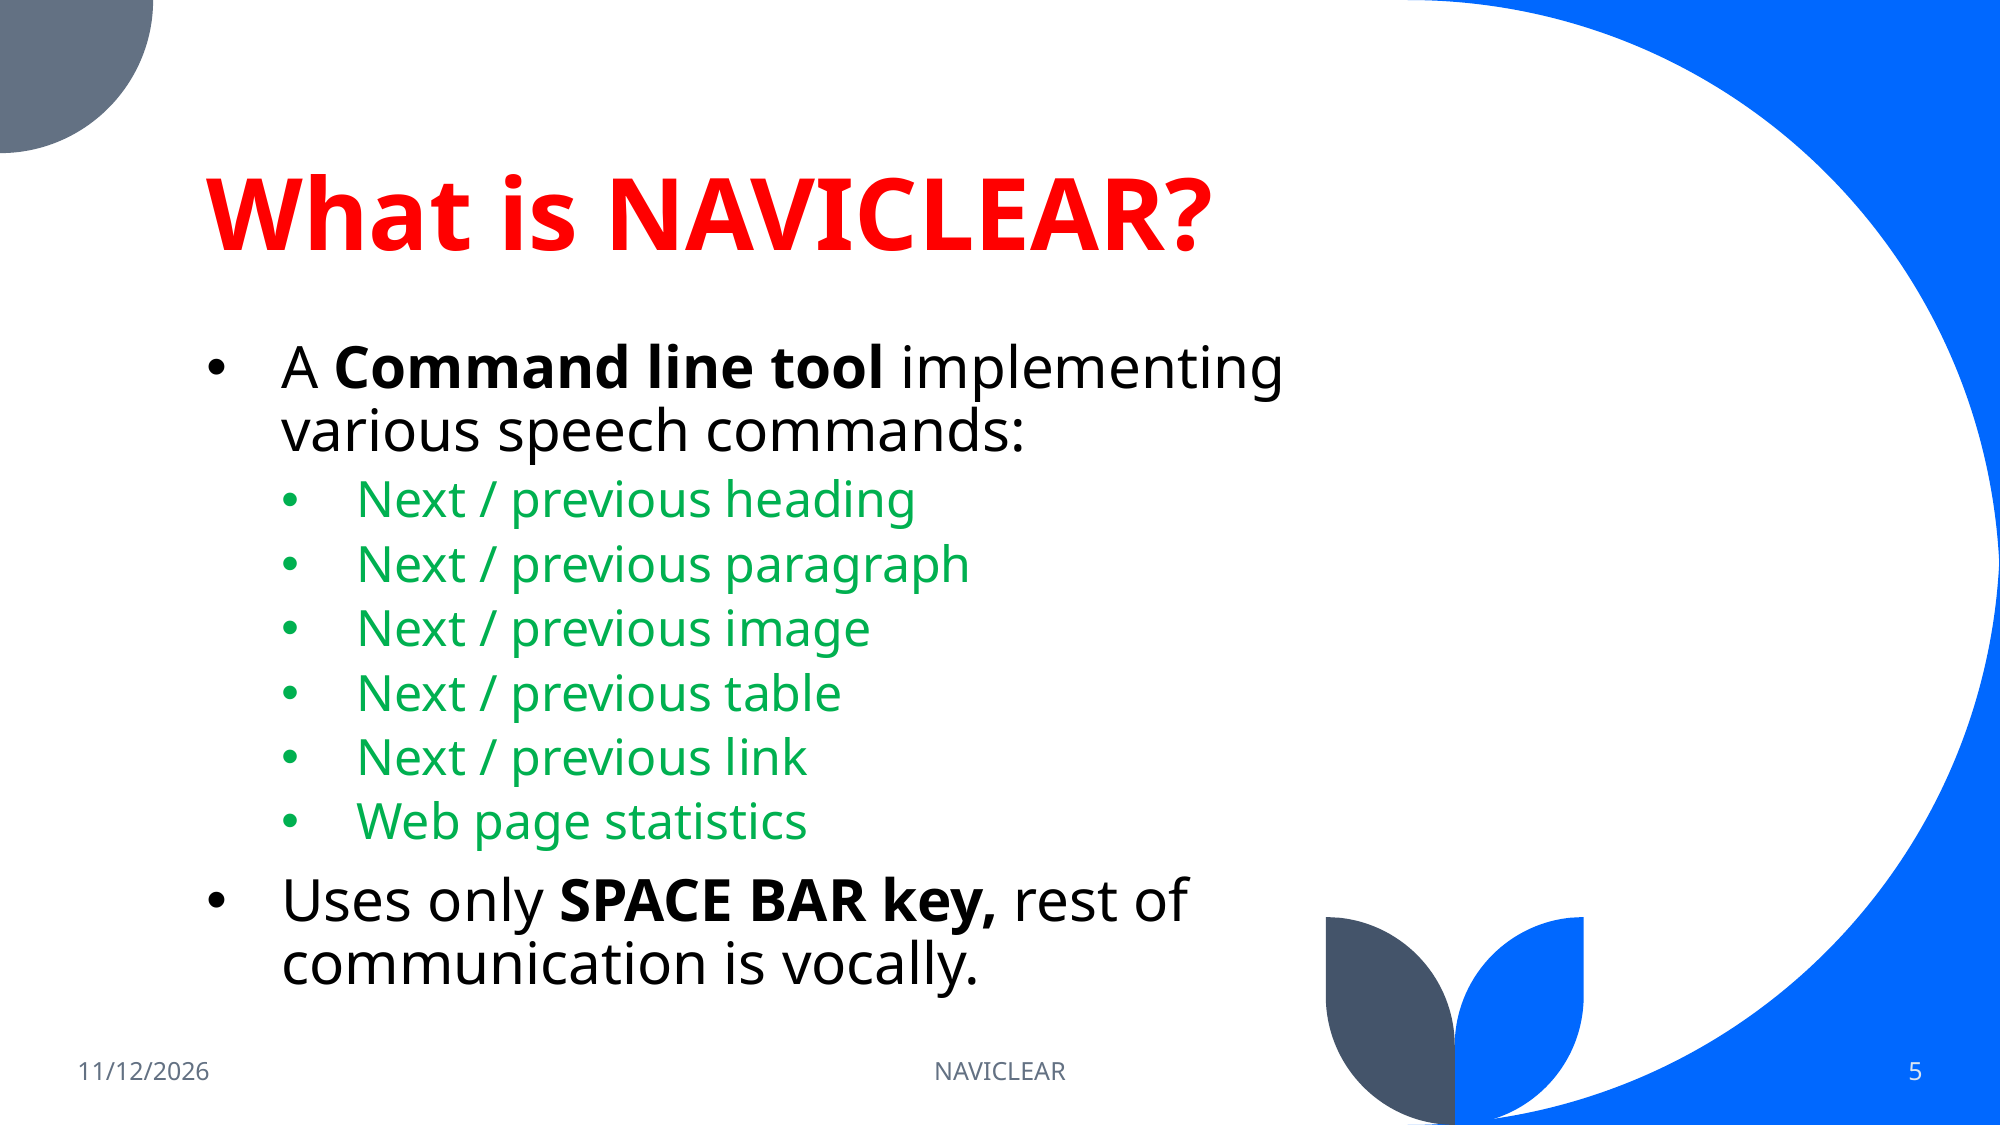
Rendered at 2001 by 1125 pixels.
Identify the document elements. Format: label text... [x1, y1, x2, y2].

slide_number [62, 1042, 513, 1103]
slide_number 5 [1665, 1042, 1938, 1103]
title What is NAVICLEAR? [191, 62, 1796, 280]
footer NAVICLEAR [662, 1042, 1338, 1103]
list A Command line tool implementing various speech commands: Next / previous heading Next / previous paragraph Next / previous image Next / previous table Next / previous link Web page statistics Uses only SPACE BAR key, rest of communication is vocally. [191, 330, 1352, 884]
